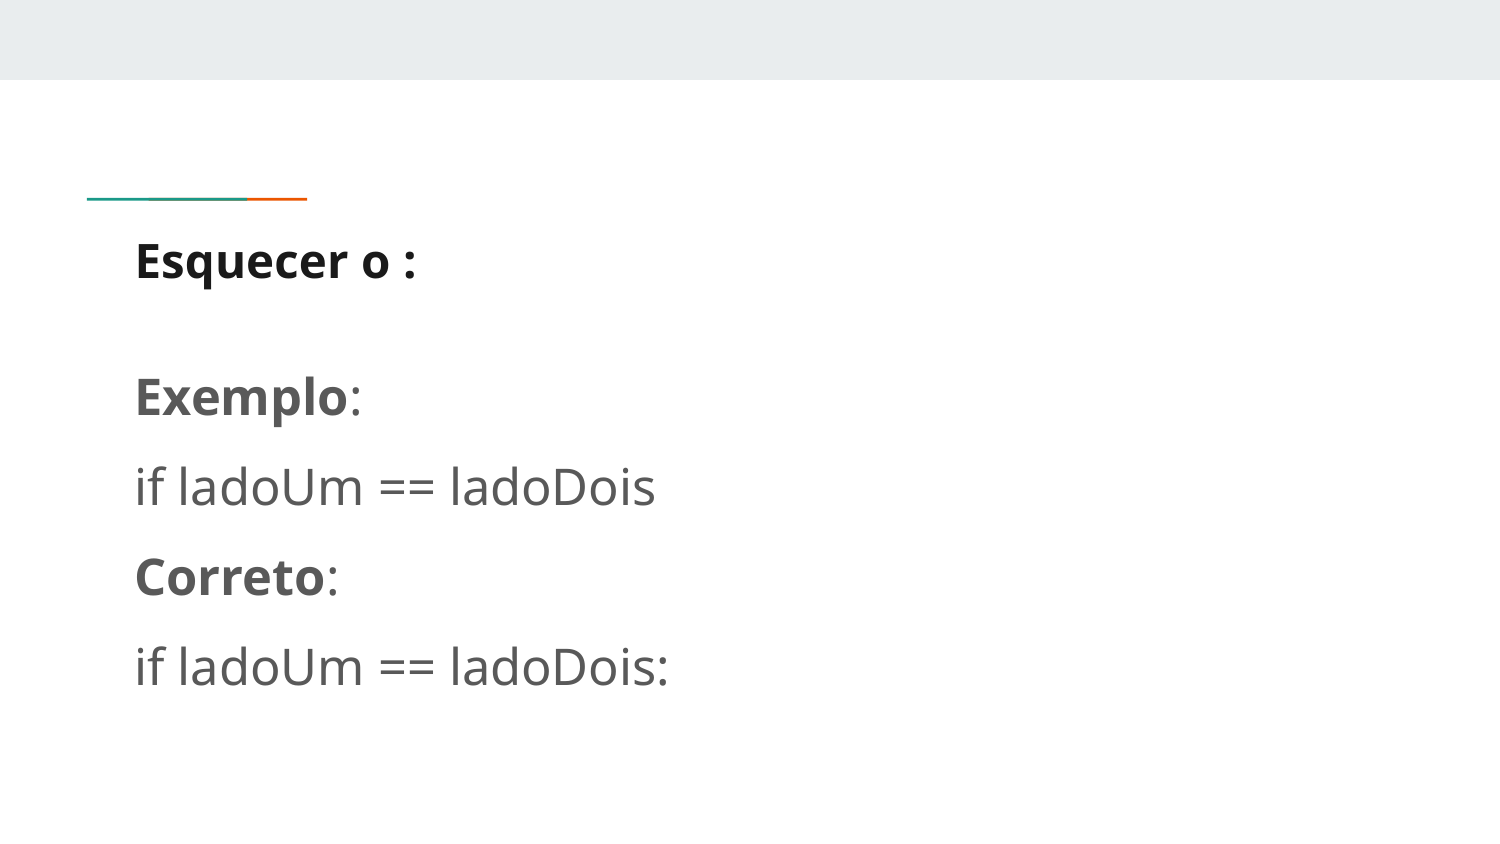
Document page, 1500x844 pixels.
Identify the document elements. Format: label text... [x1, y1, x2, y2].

title Esquecer o : [119, 216, 1381, 305]
list Exemplo: if ladoUm == ladoDois Correto: if ladoUm == ladoDois: [119, 341, 1381, 712]
